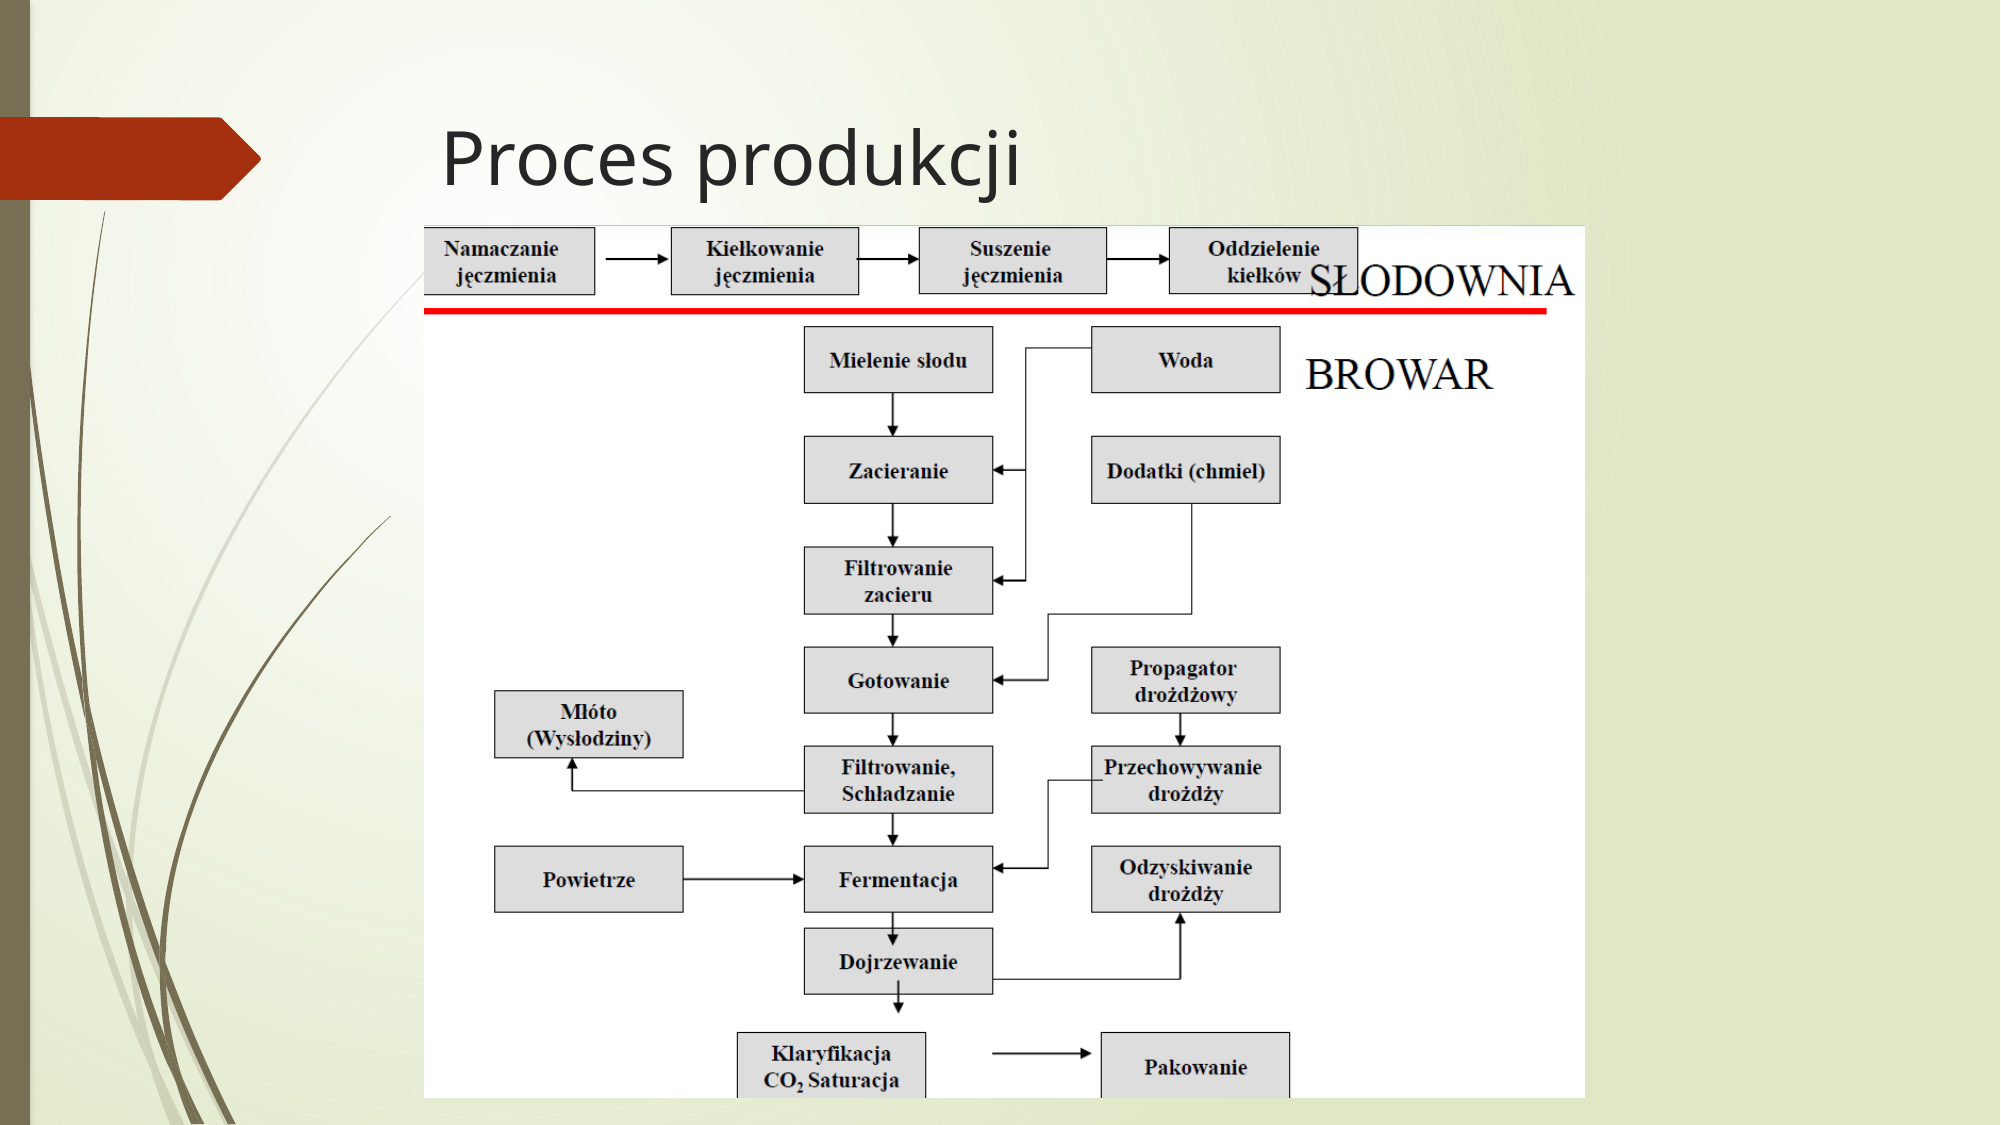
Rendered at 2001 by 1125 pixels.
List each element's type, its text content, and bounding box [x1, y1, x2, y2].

title Proces produkcji [425, 102, 1888, 313]
picture [424, 225, 1586, 1099]
